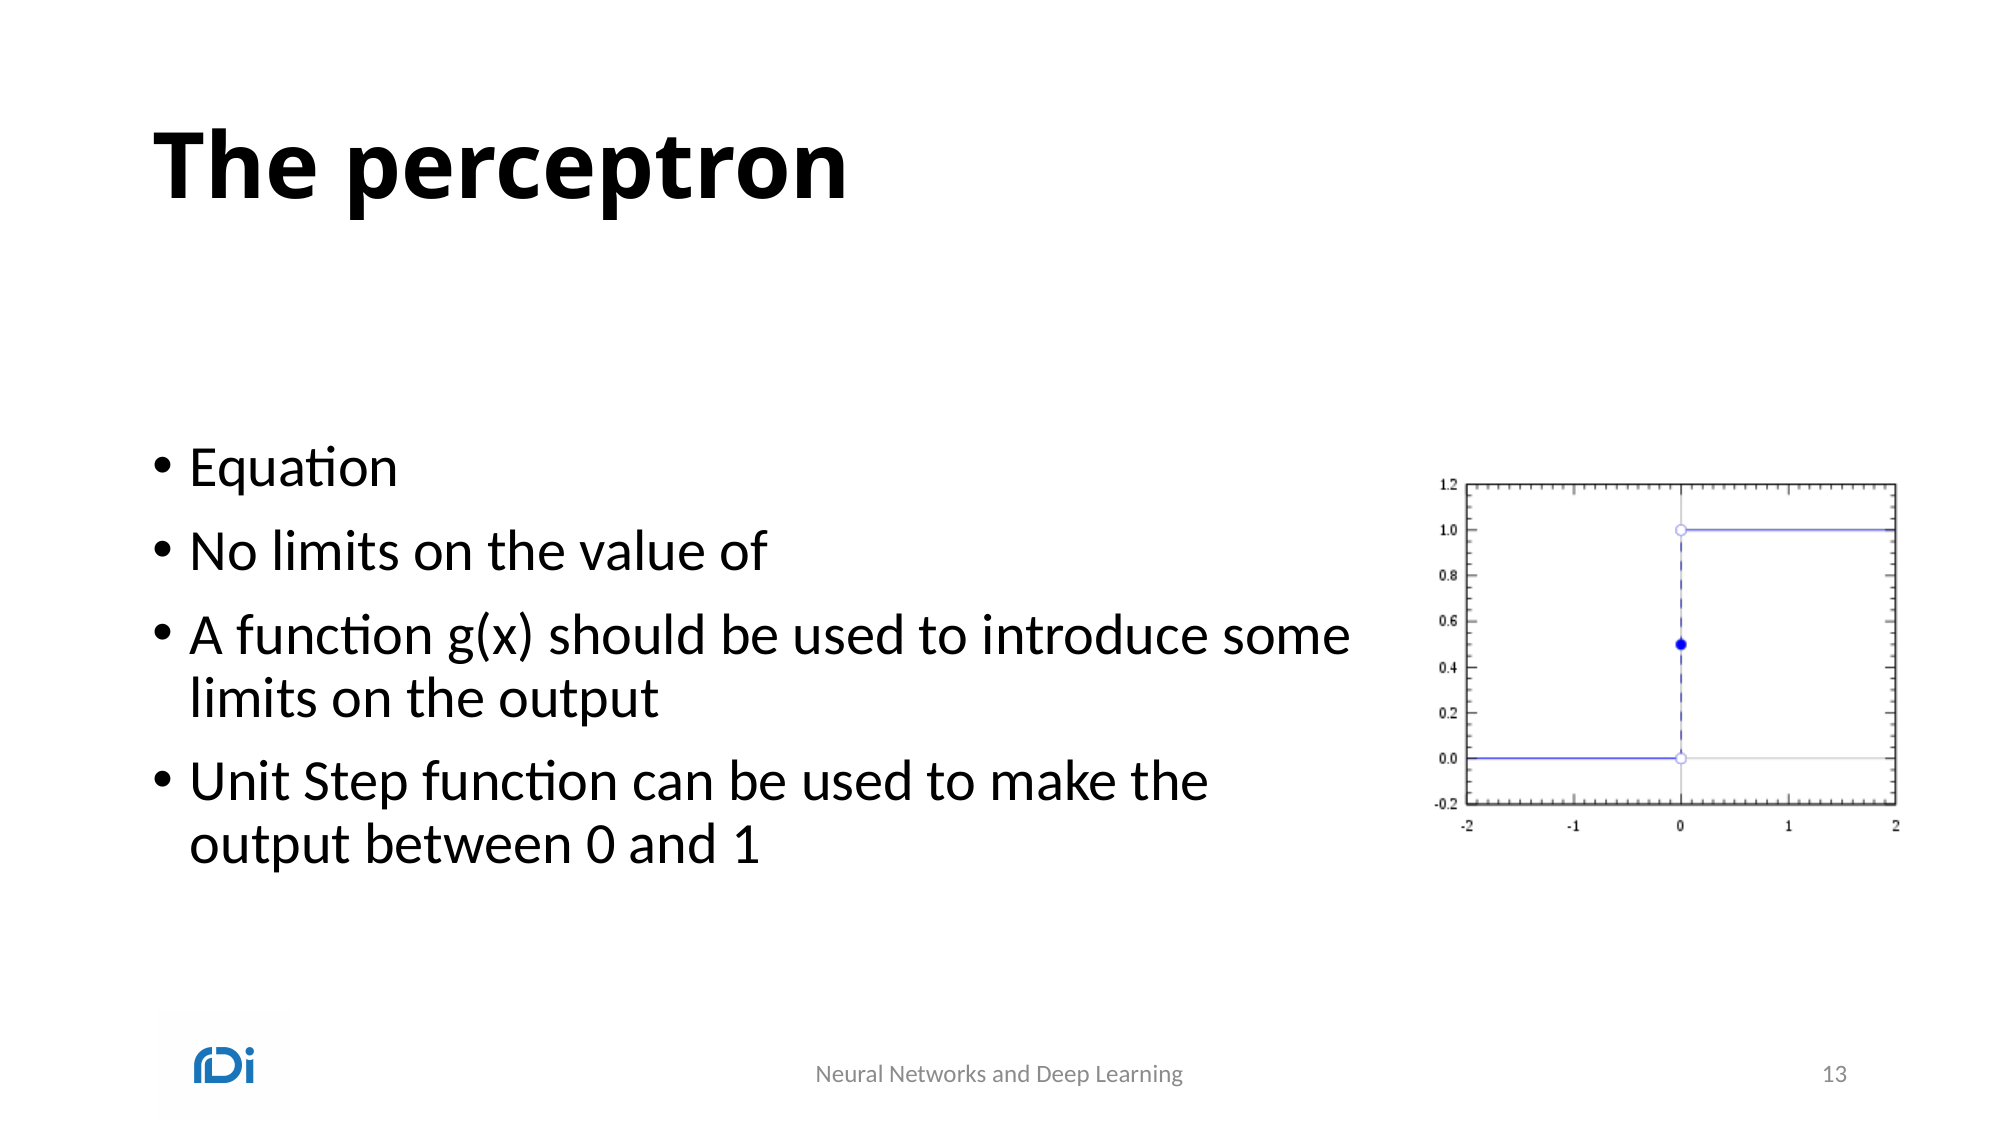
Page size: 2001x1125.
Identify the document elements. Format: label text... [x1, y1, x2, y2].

picture [157, 1011, 291, 1119]
picture [1418, 465, 1926, 847]
slide_number 13 [1412, 1042, 1863, 1103]
title The perceptron [137, 59, 1863, 278]
footer Neural Networks and Deep Learning [662, 1042, 1338, 1103]
